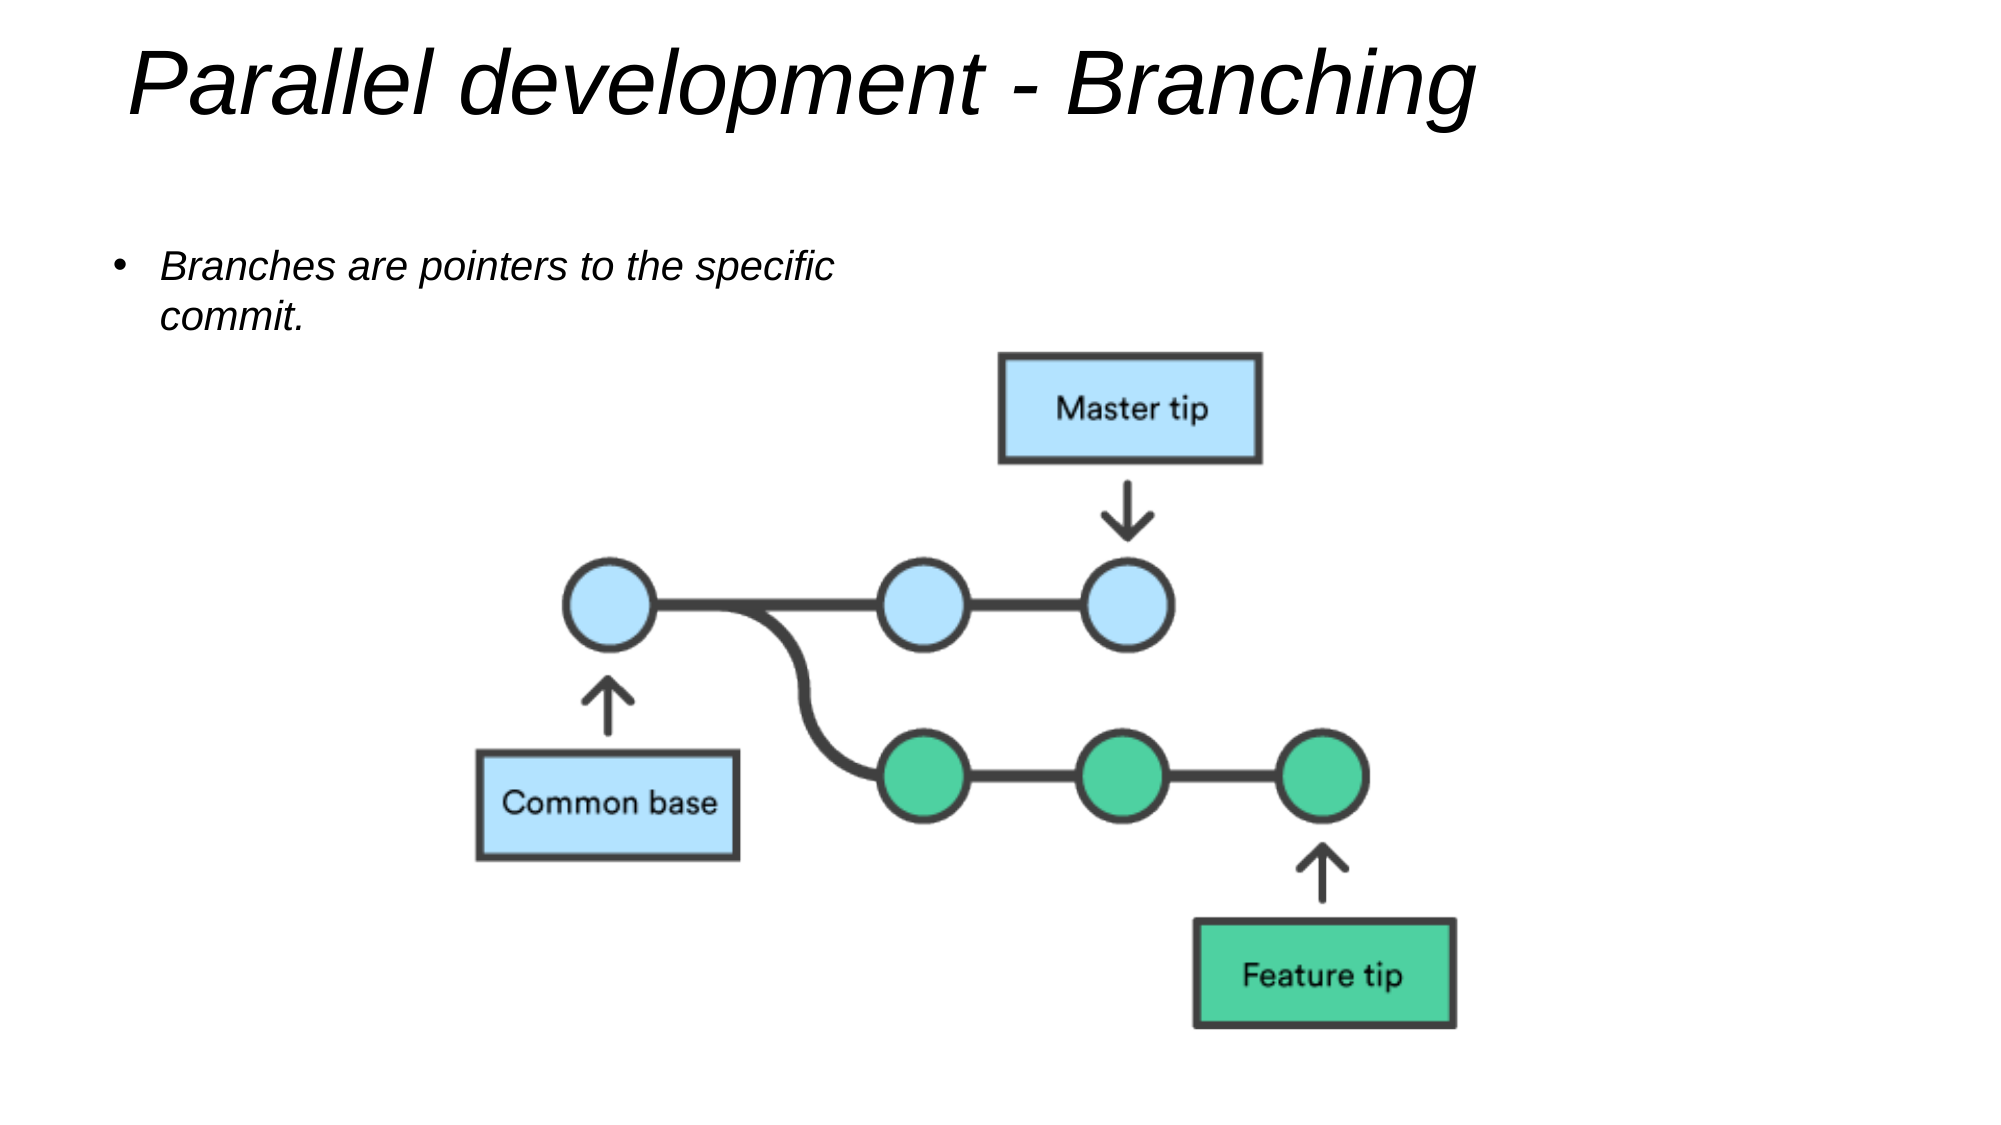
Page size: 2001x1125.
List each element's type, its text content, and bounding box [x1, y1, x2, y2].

text_box Branches are pointers to the specific commit. [97, 231, 948, 297]
title Parallel development - Branching [112, 0, 1838, 171]
picture [289, 326, 1697, 1053]
